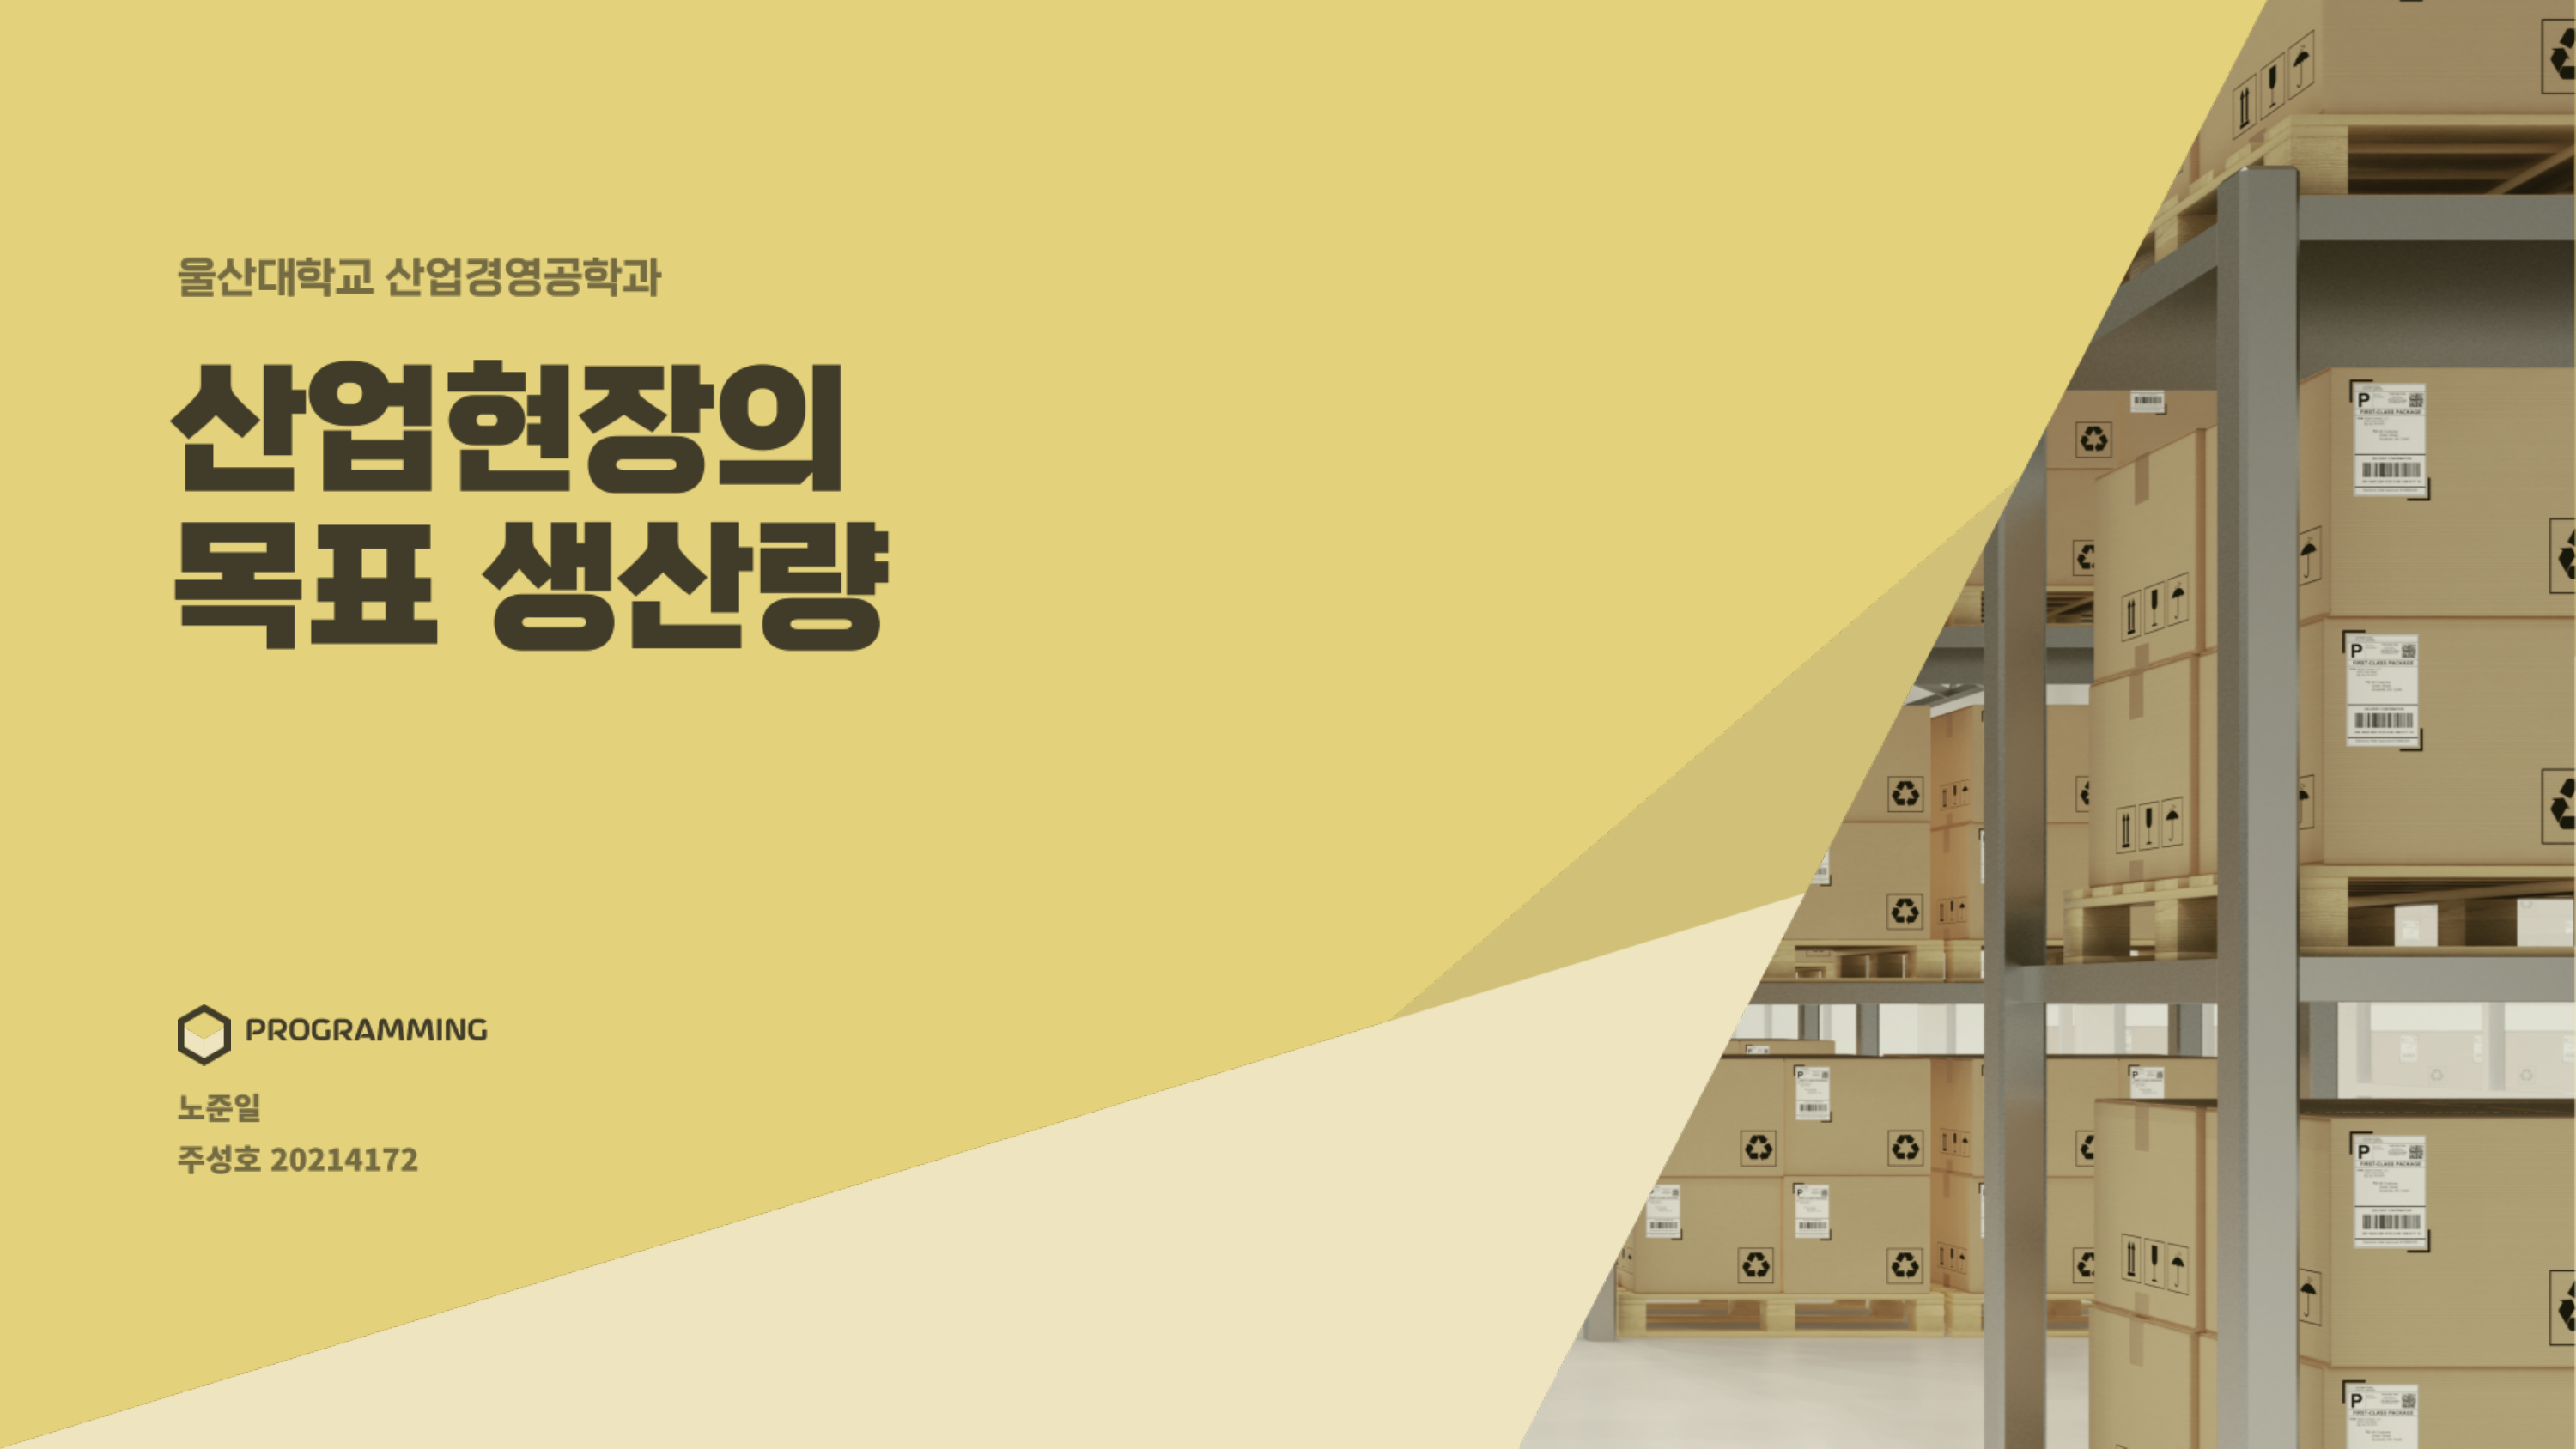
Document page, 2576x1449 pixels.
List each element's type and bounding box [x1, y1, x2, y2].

text_box [1519, 0, 2576, 1449]
text_box [0, 0, 1516, 1449]
picture [173, 1082, 434, 1196]
picture [147, 243, 954, 717]
text_box [178, 1004, 525, 1066]
